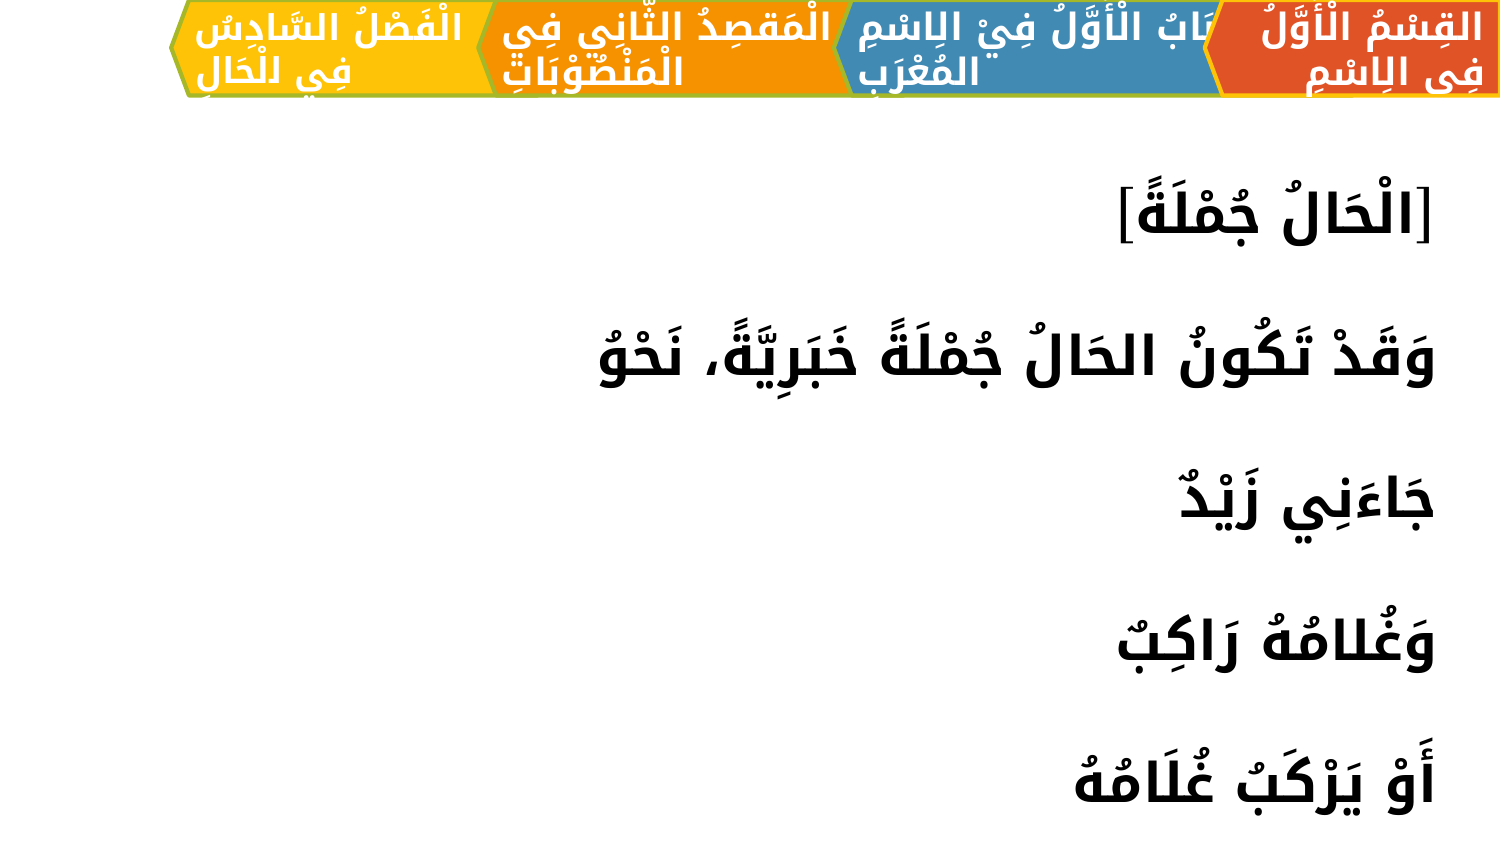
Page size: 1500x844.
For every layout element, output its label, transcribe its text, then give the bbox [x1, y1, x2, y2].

text_box الْمَقصِدُ الثَّانِي فِي الْمَنْصُوْبَاتِ [476, 0, 850, 98]
list [الْحَالُ جُمْلَةً] وَقَدْ تَكُونُ الحَالُ جُمْلَةً خَبَرِيَّةً، نَحْوُ جَاءَنِي زَيْدٌ وَغُلامُهُ رَاكِبٌ أَوْ يَرْكَبُ غُلَامُهُ [29, 102, 1471, 824]
text_box القِسْمُ الْأَوَّلُ فِي الِاسْمِ [1202, 0, 1500, 98]
text_box اَلبَابُ الْأَوَّلُ فِيْ الِاسْمِ المُعْرَبِ [831, 0, 1221, 98]
text_box الْفَصْلُ السَّادِسُ فِي الْحَالِ [169, 0, 495, 98]
